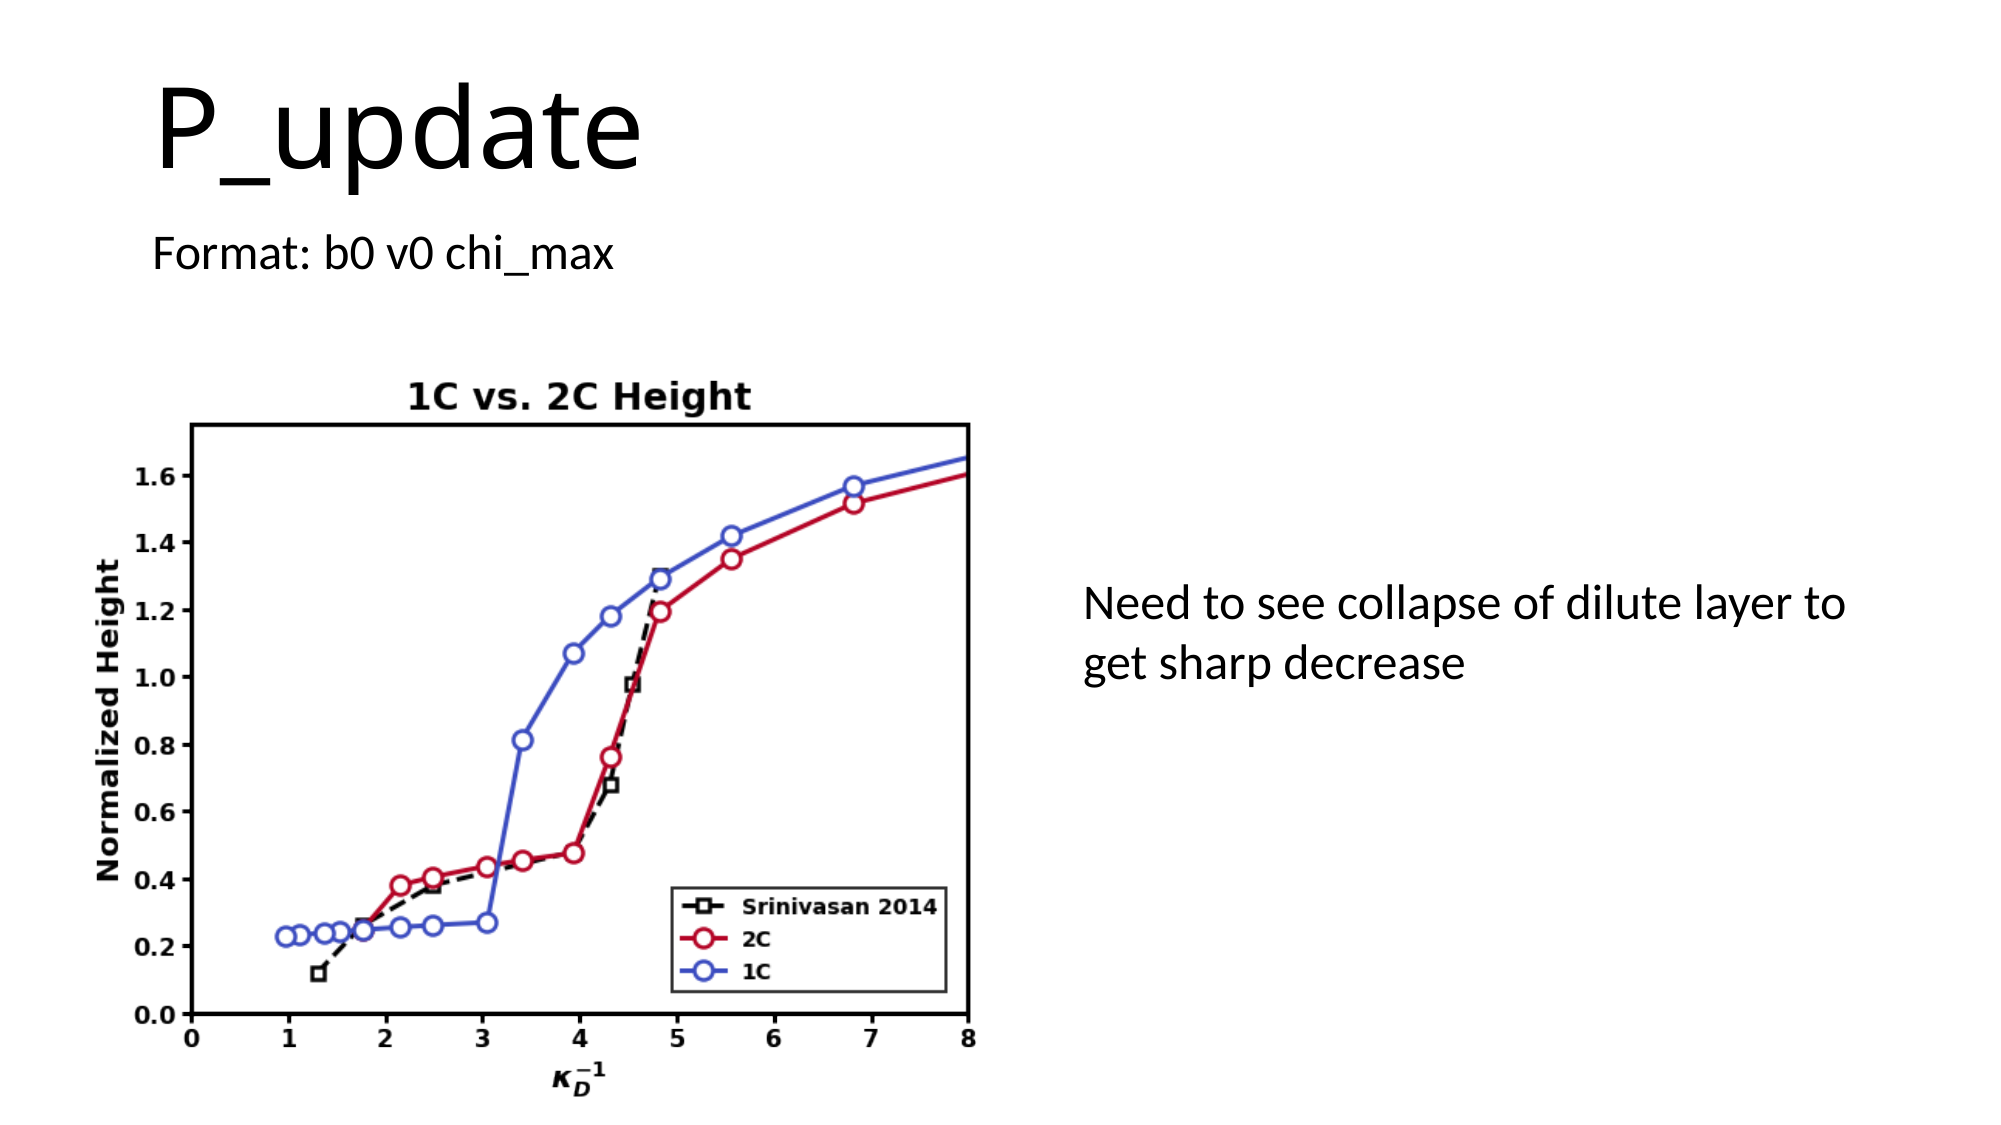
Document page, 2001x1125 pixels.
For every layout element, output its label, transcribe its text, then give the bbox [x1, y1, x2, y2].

subtitle Format: b0 v0 chi_max [137, 219, 1863, 289]
title P_update [137, 47, 1863, 201]
picture [86, 370, 988, 1111]
text_box Need to see collapse of dilute layer to get sharp decrease [1068, 562, 1900, 698]
